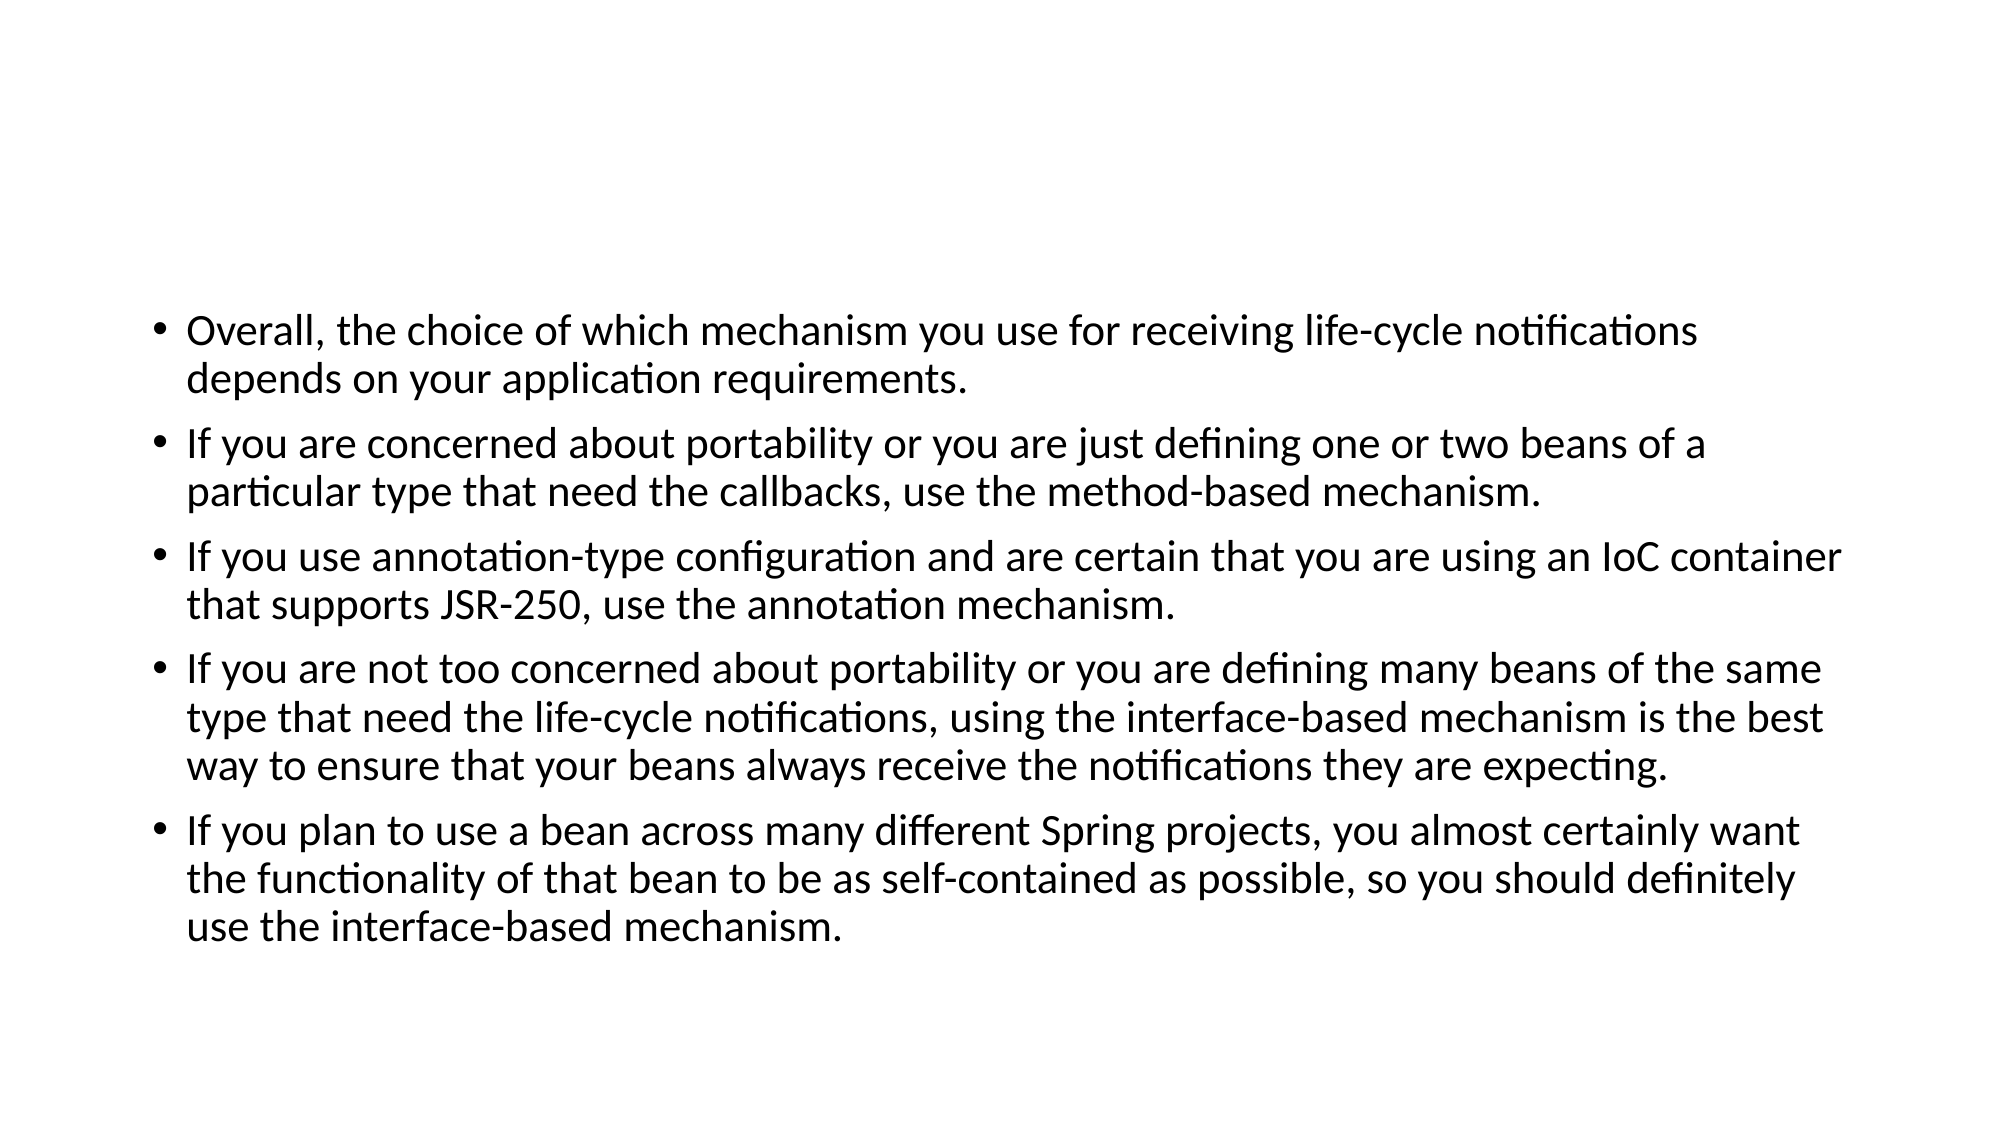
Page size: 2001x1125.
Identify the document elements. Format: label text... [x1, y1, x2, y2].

list Overall, the choice of which mechanism you use for receiving life-cycle notifications depends on your application requirements. If you are concerned about portability or you are just defining one or two beans of a particular type that need the callbacks, use the method-based mechanism. If you use annotation-type configuration and are certain that you are using an IoC container that supports JSR-250, use the annotation mechanism. If you are not too concerned about portability or you are defining many beans of the same type that need the life-cycle notifications, using the interface-based mechanism is the best way to ensure that your beans always receive the notifications they are expecting. If you plan to use a bean across many different Spring projects, you almost certainly want the functionality of that bean to be as self-contained as possible, so you should definitely use the interface-based mechanism. [137, 299, 1863, 1014]
